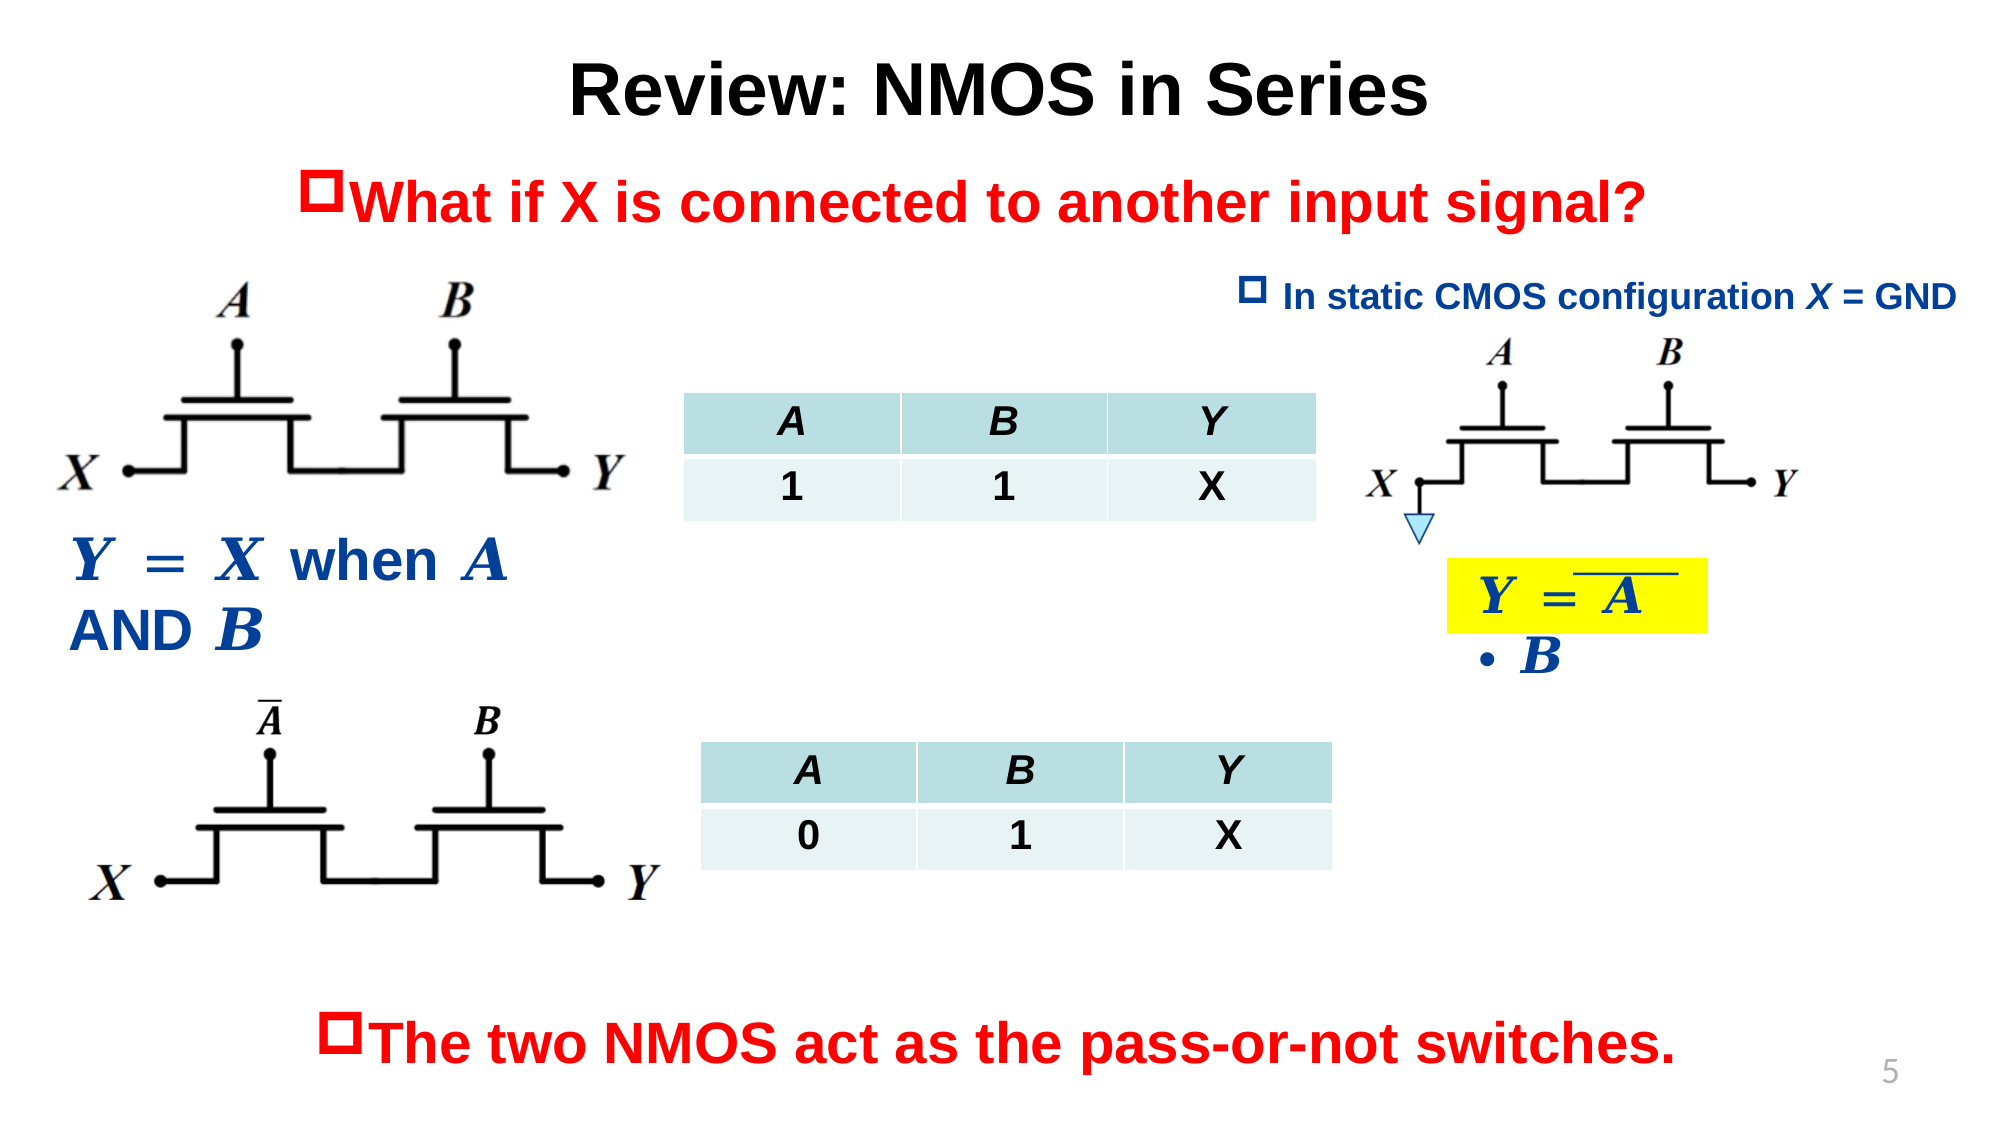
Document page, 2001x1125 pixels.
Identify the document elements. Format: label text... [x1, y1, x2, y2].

table_cell 1 [918, 809, 1123, 870]
picture [40, 267, 643, 510]
text_box In static CMOS configuration X = GND [1234, 270, 1962, 318]
table_cell X [1108, 459, 1316, 521]
table_header B [918, 742, 1123, 803]
picture [1338, 319, 1817, 547]
table_header Y [1125, 742, 1332, 803]
text_box What if X is connected to another input signal? [293, 161, 1707, 234]
text_box 𝒀 = 𝑨 ∙ 𝑩 [1447, 640, 1708, 684]
table_cell 1 [902, 459, 1107, 521]
table_cell 0 [701, 809, 916, 870]
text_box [1446, 557, 1709, 634]
table_header A [684, 393, 900, 454]
text_box 𝒀 = 𝑿 when 𝑨 AND 𝑩 [66, 520, 643, 663]
slide_number 5 [1440, 1046, 1900, 1103]
title Review: NMOS in Series [566, 38, 1434, 161]
table_header B [902, 393, 1107, 454]
picture [87, 699, 662, 901]
table_header A [701, 742, 916, 803]
text_box The two NMOS act as the pass-or-not switches. [312, 1003, 1750, 1076]
table_header Y [1108, 393, 1316, 454]
table_cell X [1125, 809, 1332, 870]
table_cell 1 [684, 459, 900, 521]
